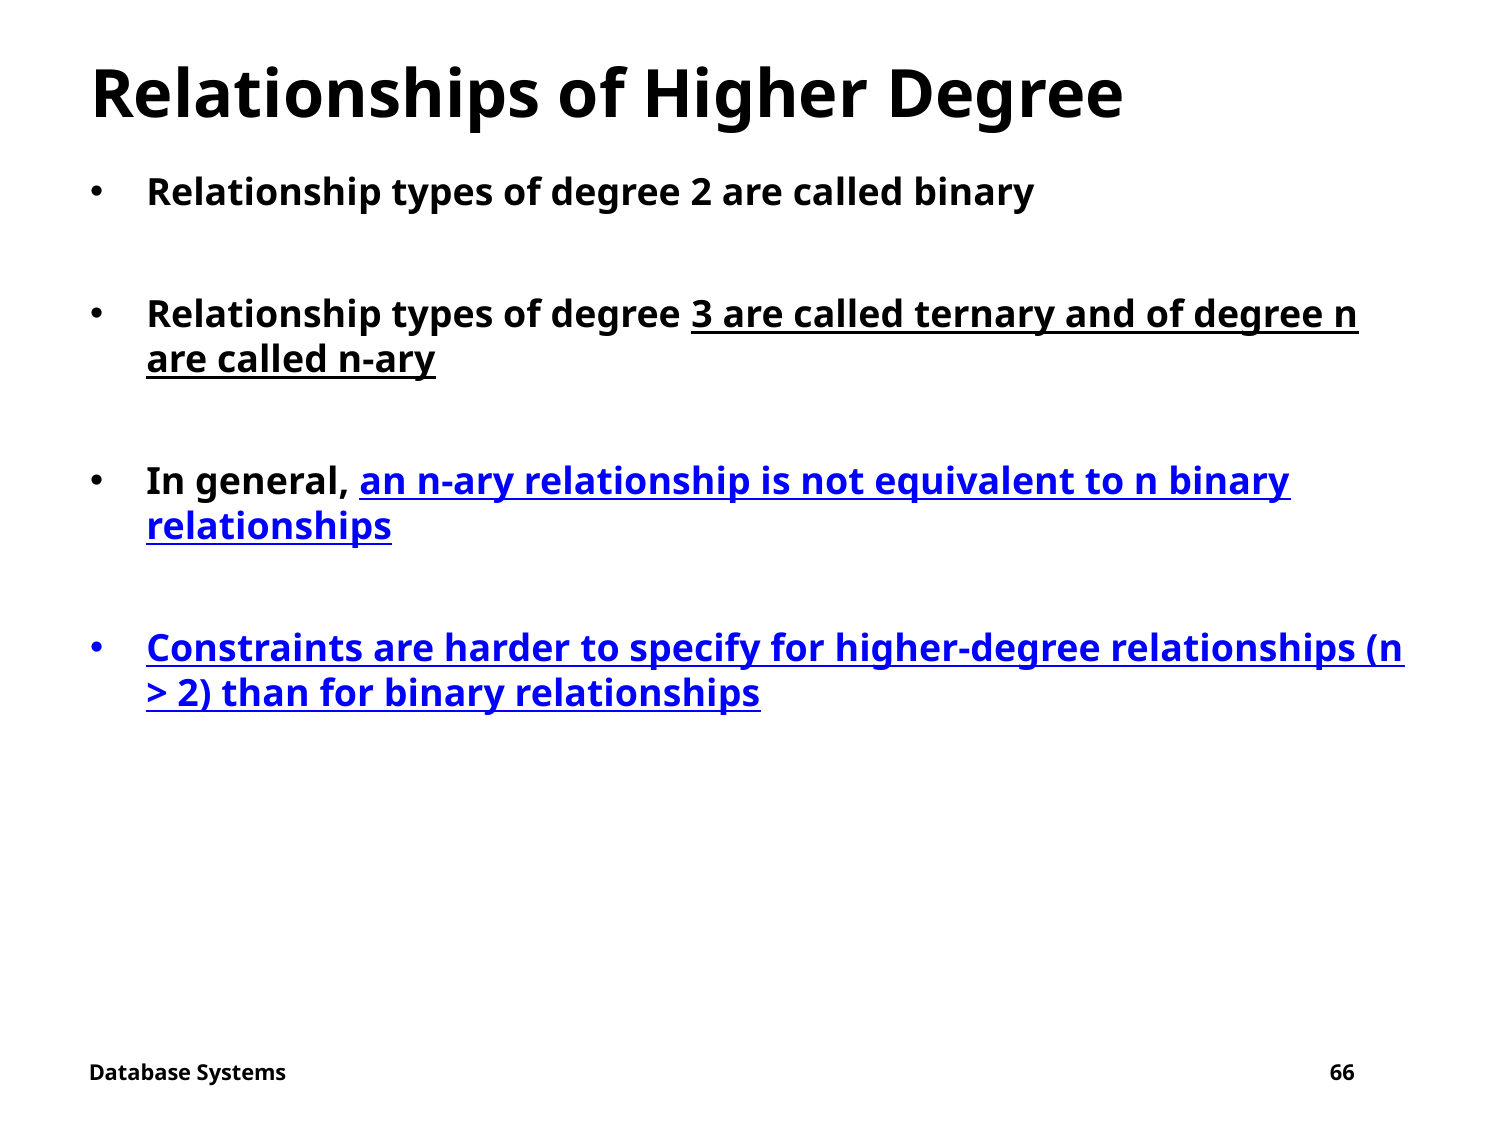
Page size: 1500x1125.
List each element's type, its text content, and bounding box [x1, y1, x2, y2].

title Relationships of Higher Degree [75, 45, 1425, 138]
list Relationship types of degree 2 are called binary Relationship types of degree 3 are called ternary and of degree n are called n-ary In general, an n-ary relationship is not equivalent to n binary relationships Constraints are harder to specify for higher-degree relationships (n > 2) than for binary relationships [75, 160, 1425, 1035]
